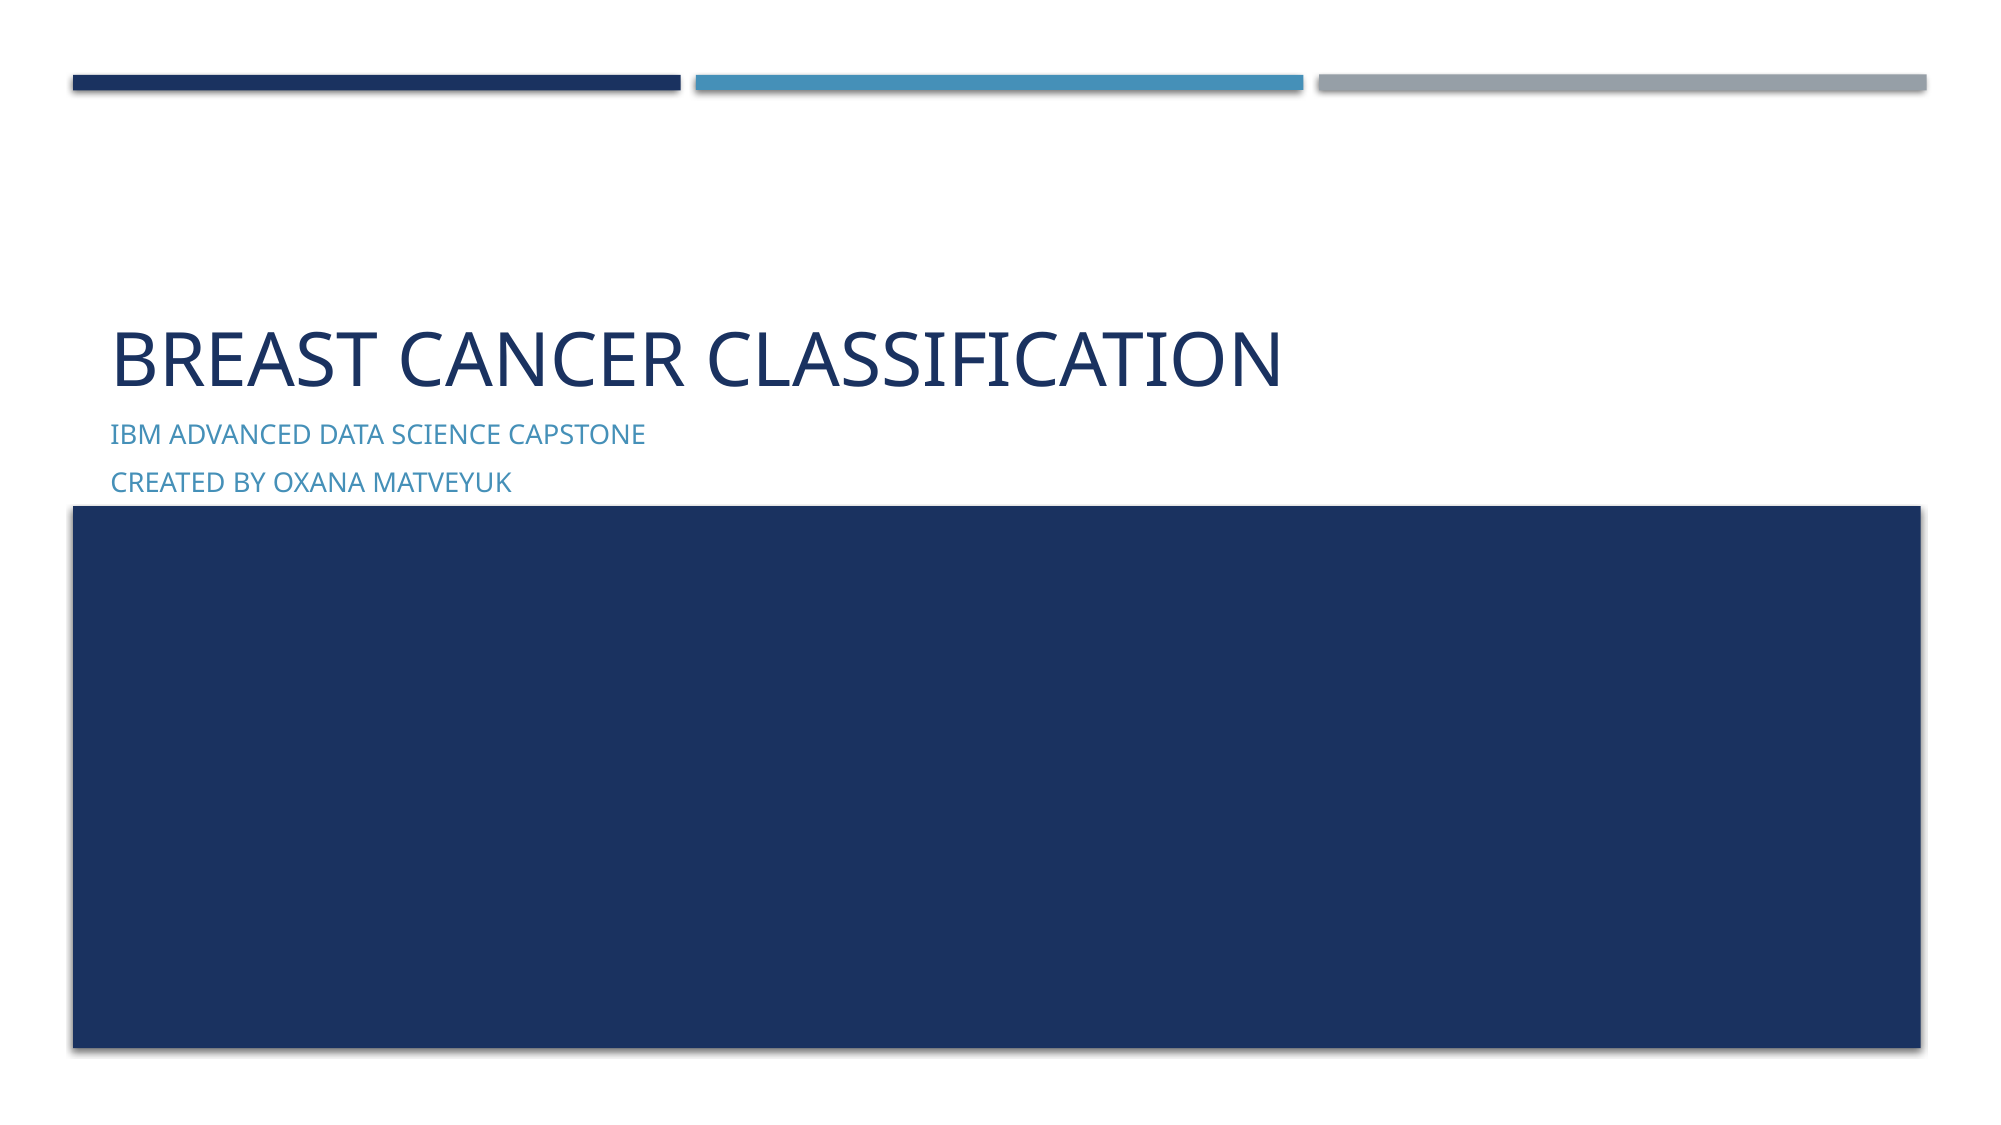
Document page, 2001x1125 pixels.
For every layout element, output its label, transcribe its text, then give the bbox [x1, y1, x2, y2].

title Breast Cancer Classification [95, 167, 1899, 409]
subtitle IBM Advanced Data Science Capstone Created by Oxana Matveyuk [95, 409, 1899, 507]
